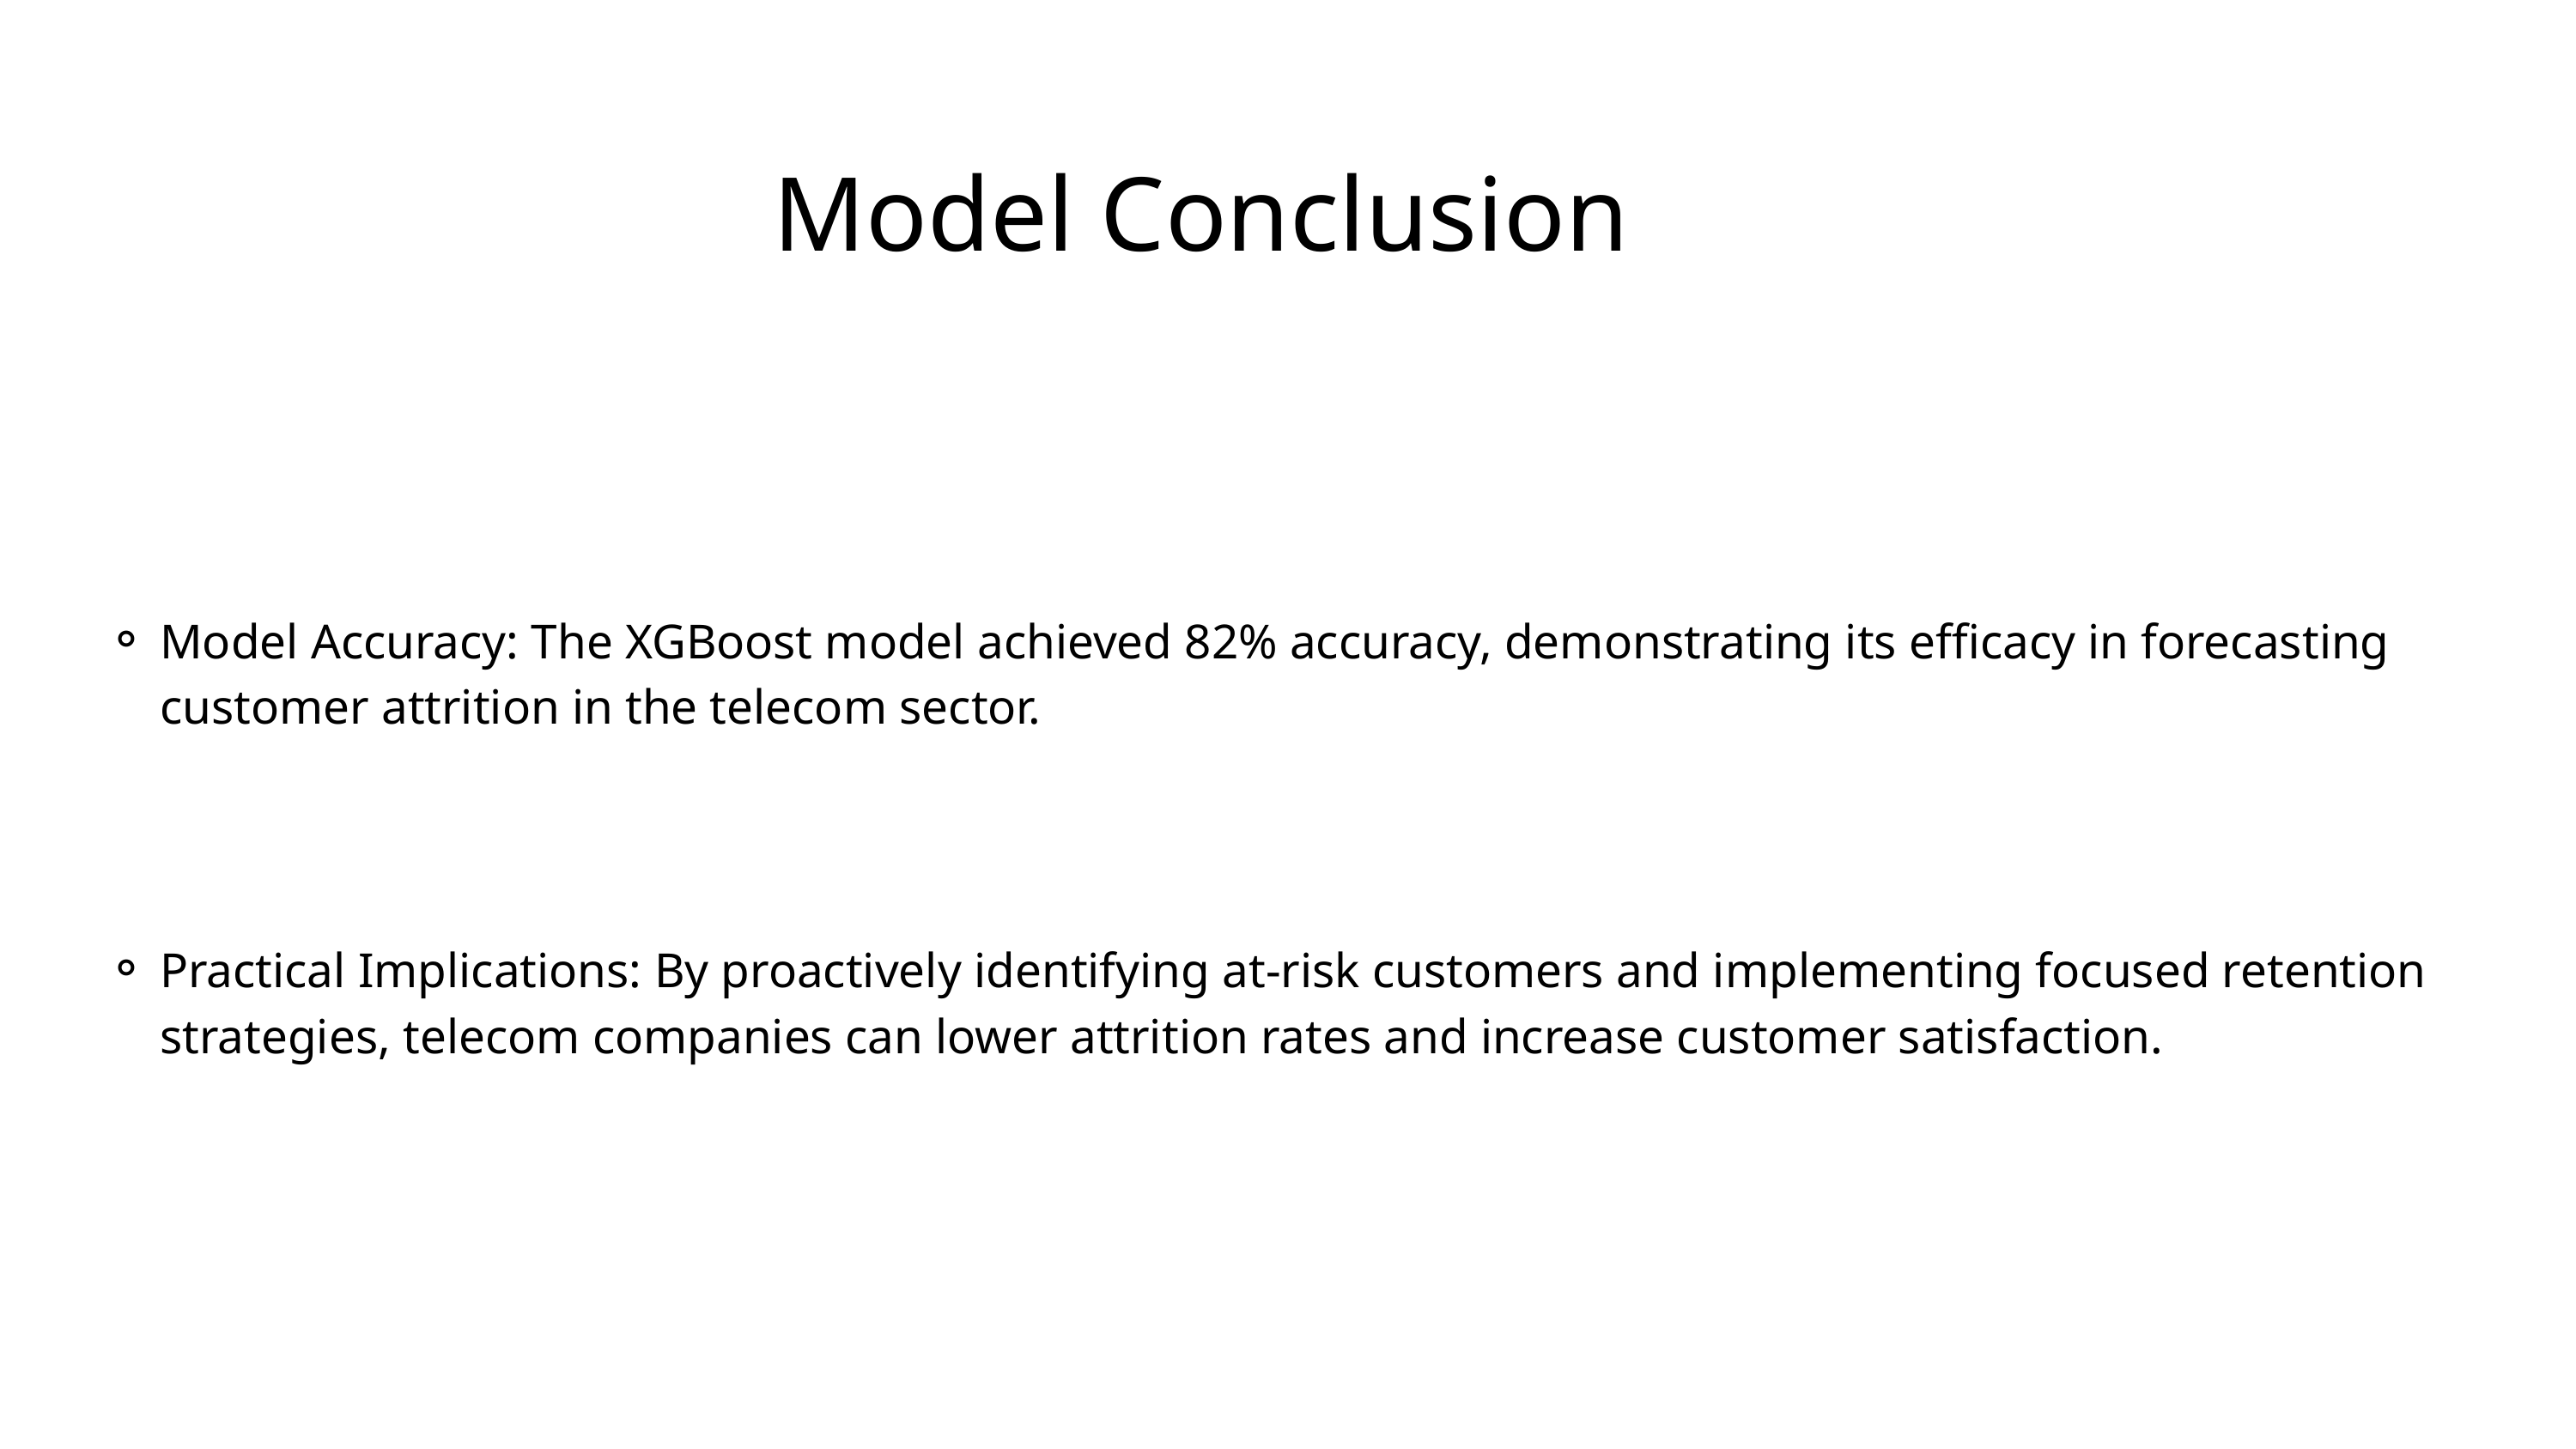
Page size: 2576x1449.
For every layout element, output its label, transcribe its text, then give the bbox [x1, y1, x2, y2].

text_box Model Accuracy: The XGBoost model achieved 82% accuracy, demonstrating its efficacy in forecasting customer attrition in the telecom sector. Practical Implications: By proactively identifying at-risk customers and implementing focused retention strategies, telecom companies can lower attrition rates and increase customer satisfaction. [0, 602, 2576, 1064]
text_box Model Conclusion [751, 128, 1651, 272]
